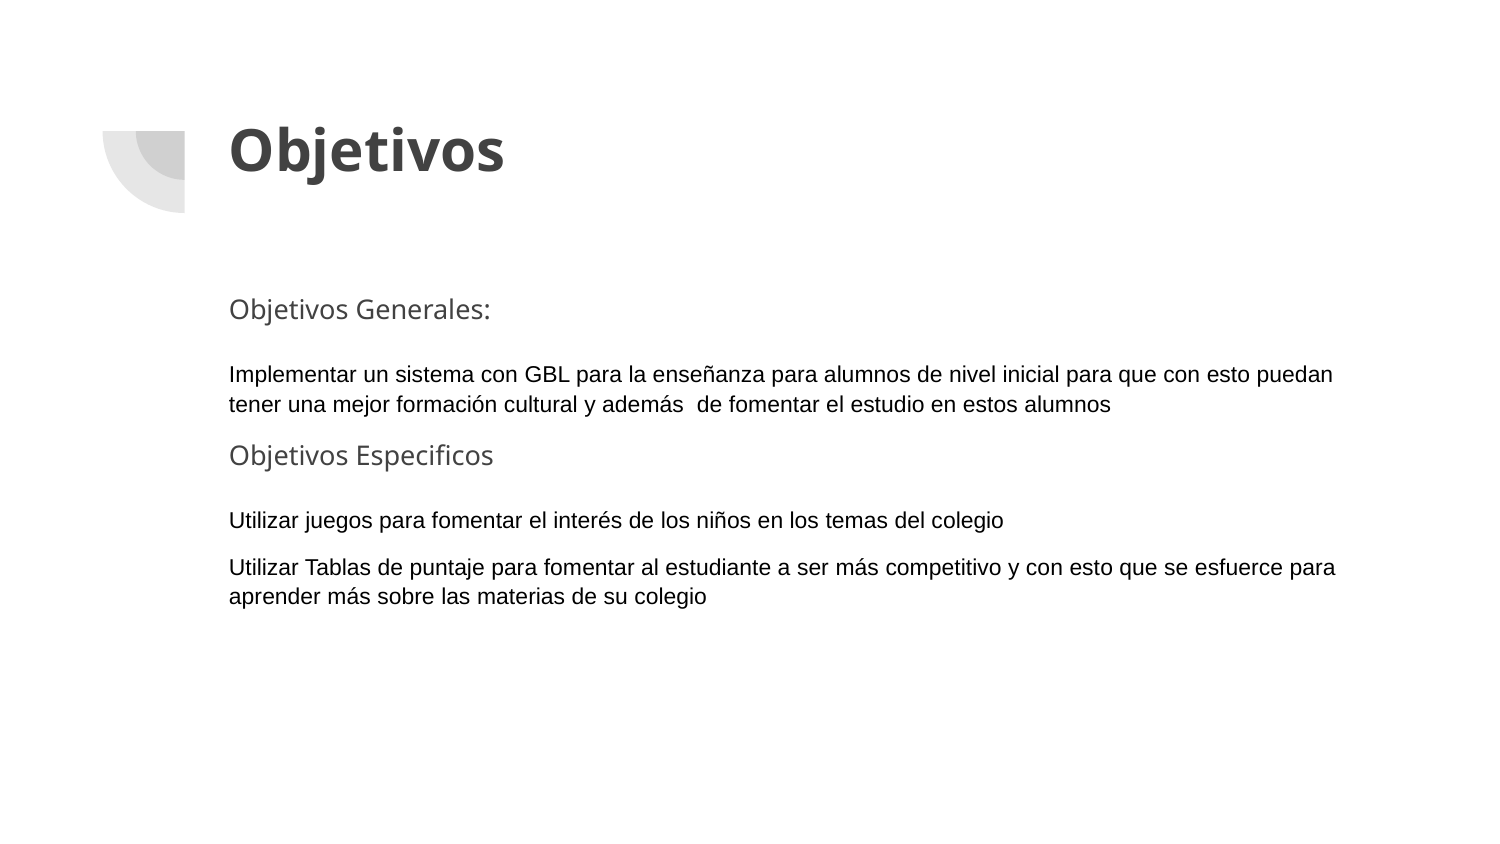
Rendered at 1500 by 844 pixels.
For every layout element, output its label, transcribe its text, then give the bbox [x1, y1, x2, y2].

list Objetivos Generales: Implementar un sistema con GBL para la enseñanza para alumnos de nivel inicial para que con esto puedan tener una mejor formación cultural y además de fomentar el estudio en estos alumnos Objetivos Especificos Utilizar juegos para fomentar el interés de los niños en los temas del colegio Utilizar Tablas de puntaje para fomentar al estudiante a ser más competitivo y con esto que se esfuerce para aprender más sobre las materias de su colegio [213, 272, 1368, 690]
title Objetivos [213, 98, 1368, 263]
